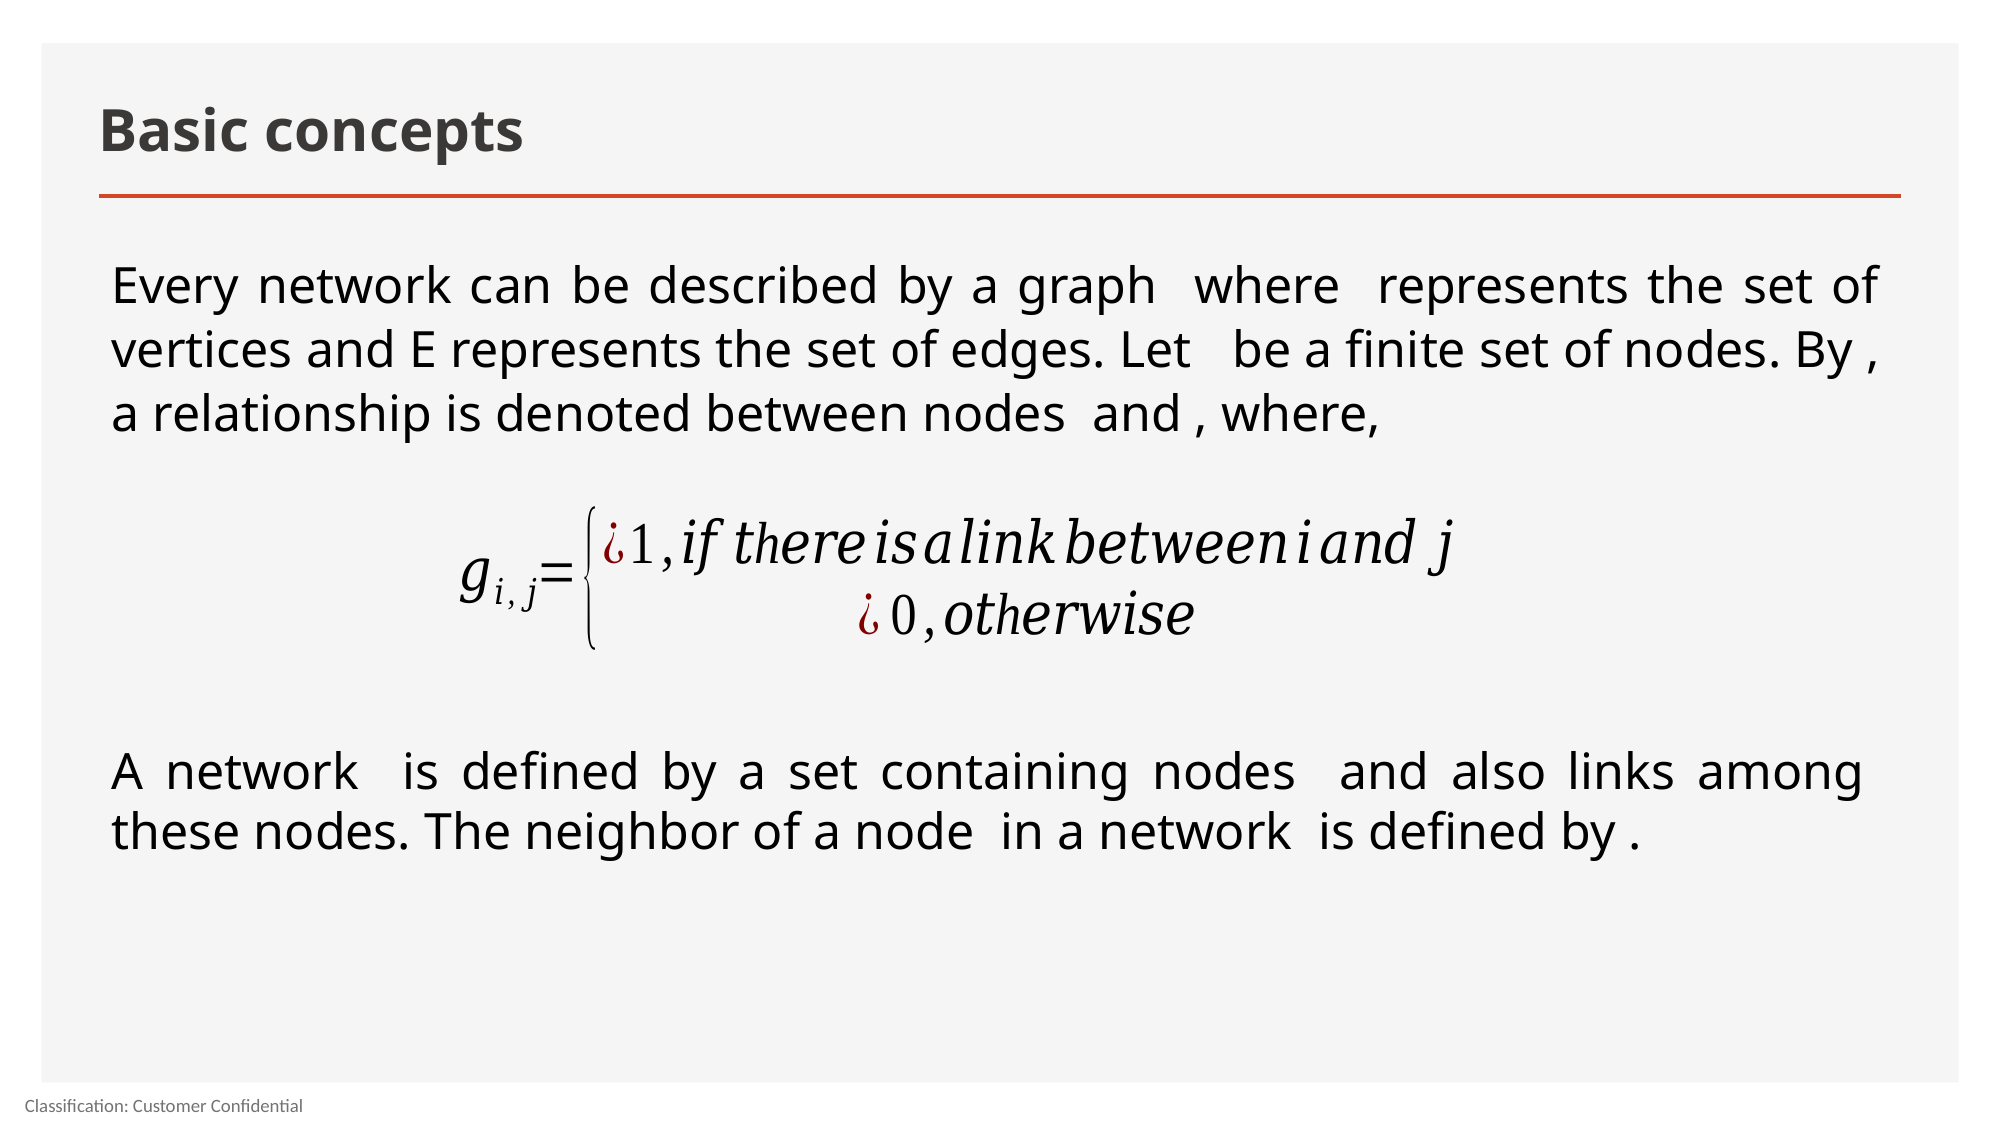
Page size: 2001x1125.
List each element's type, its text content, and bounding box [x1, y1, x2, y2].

title Basic concepts [83, 66, 1503, 172]
